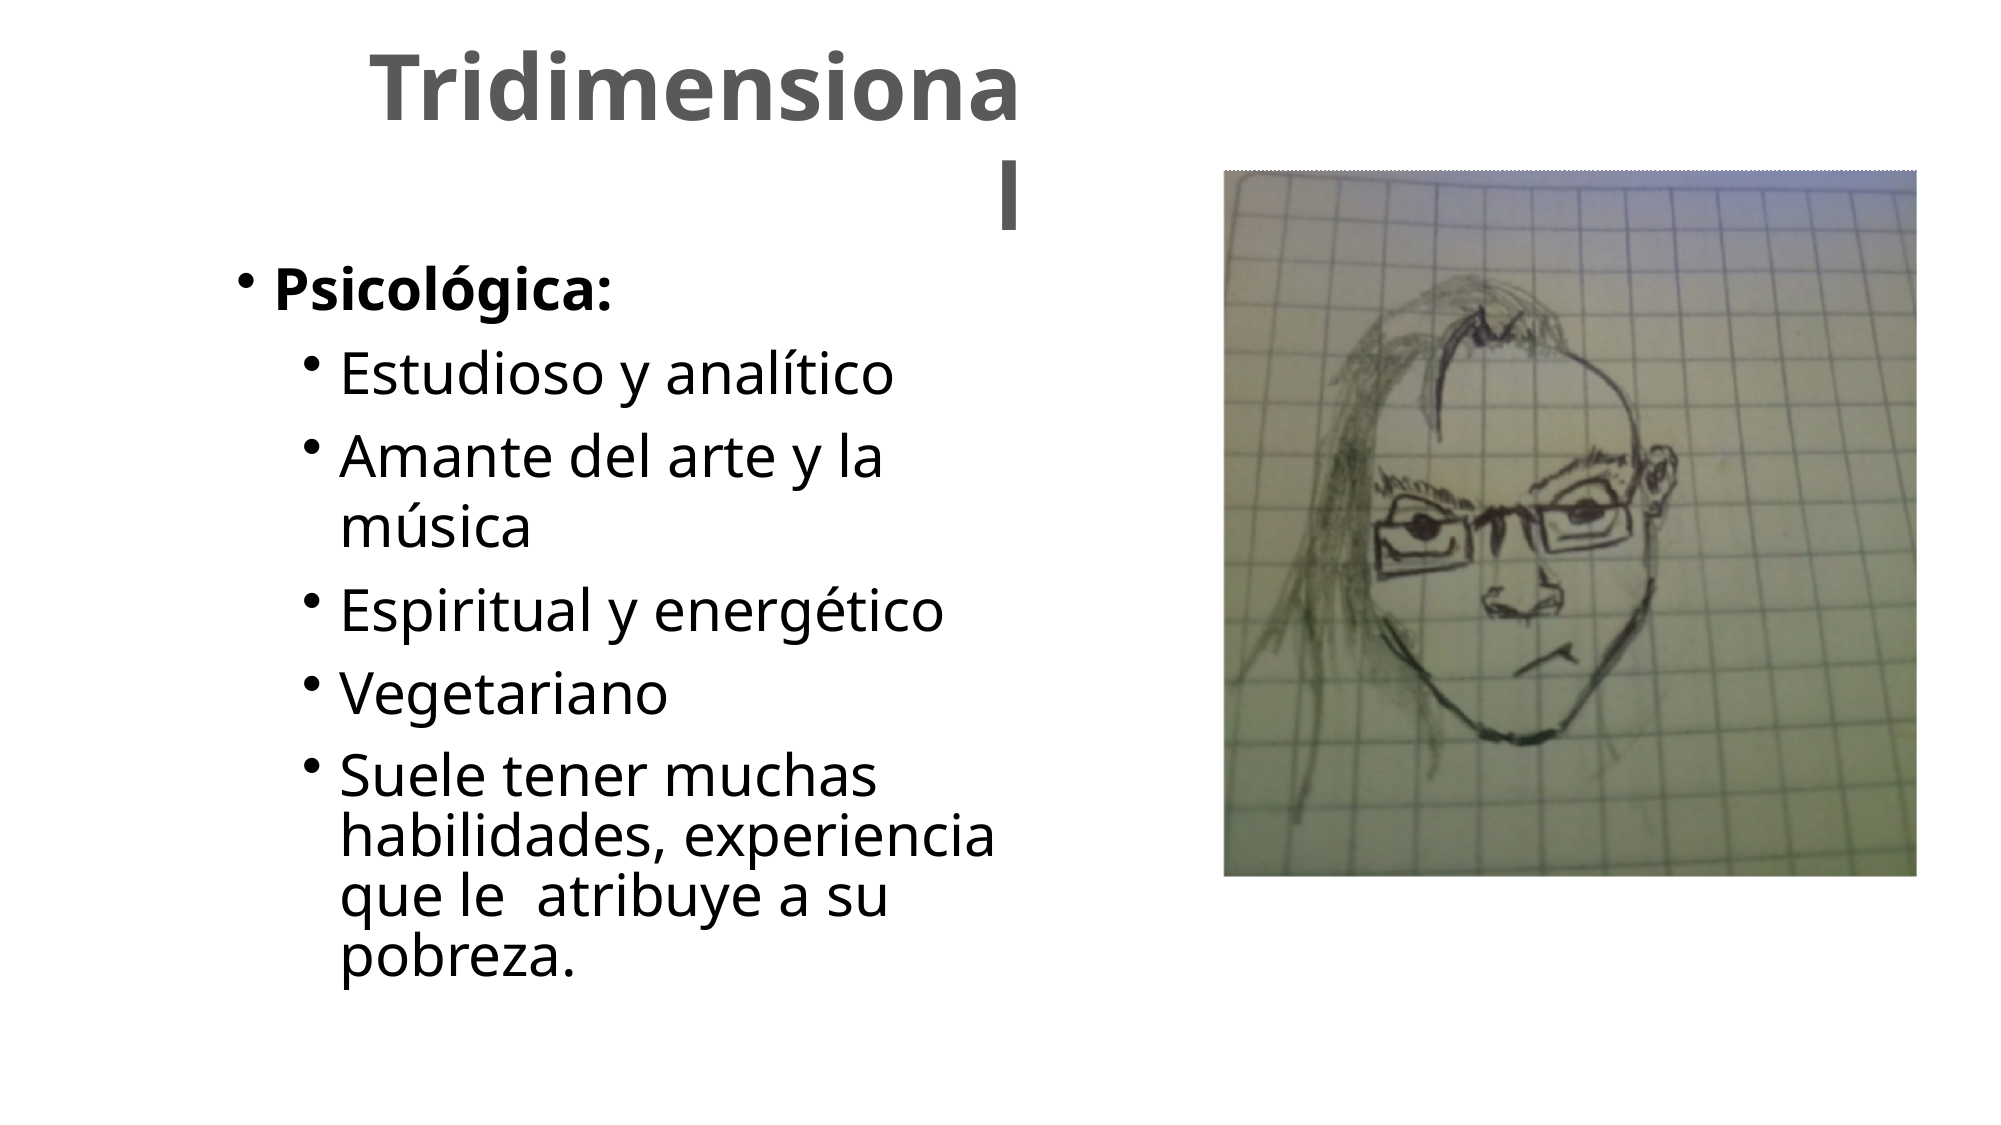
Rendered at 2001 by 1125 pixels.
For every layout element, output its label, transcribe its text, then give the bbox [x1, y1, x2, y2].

title Tridimensional [347, 26, 1024, 236]
text_box Psicológica: Estudioso y analítico Amante del arte y la música Espiritual y energético Vegetariano Suele tener muchas habilidades, experiencia que le atribuye a su pobreza. [234, 236, 1051, 988]
picture [1223, 170, 1917, 878]
